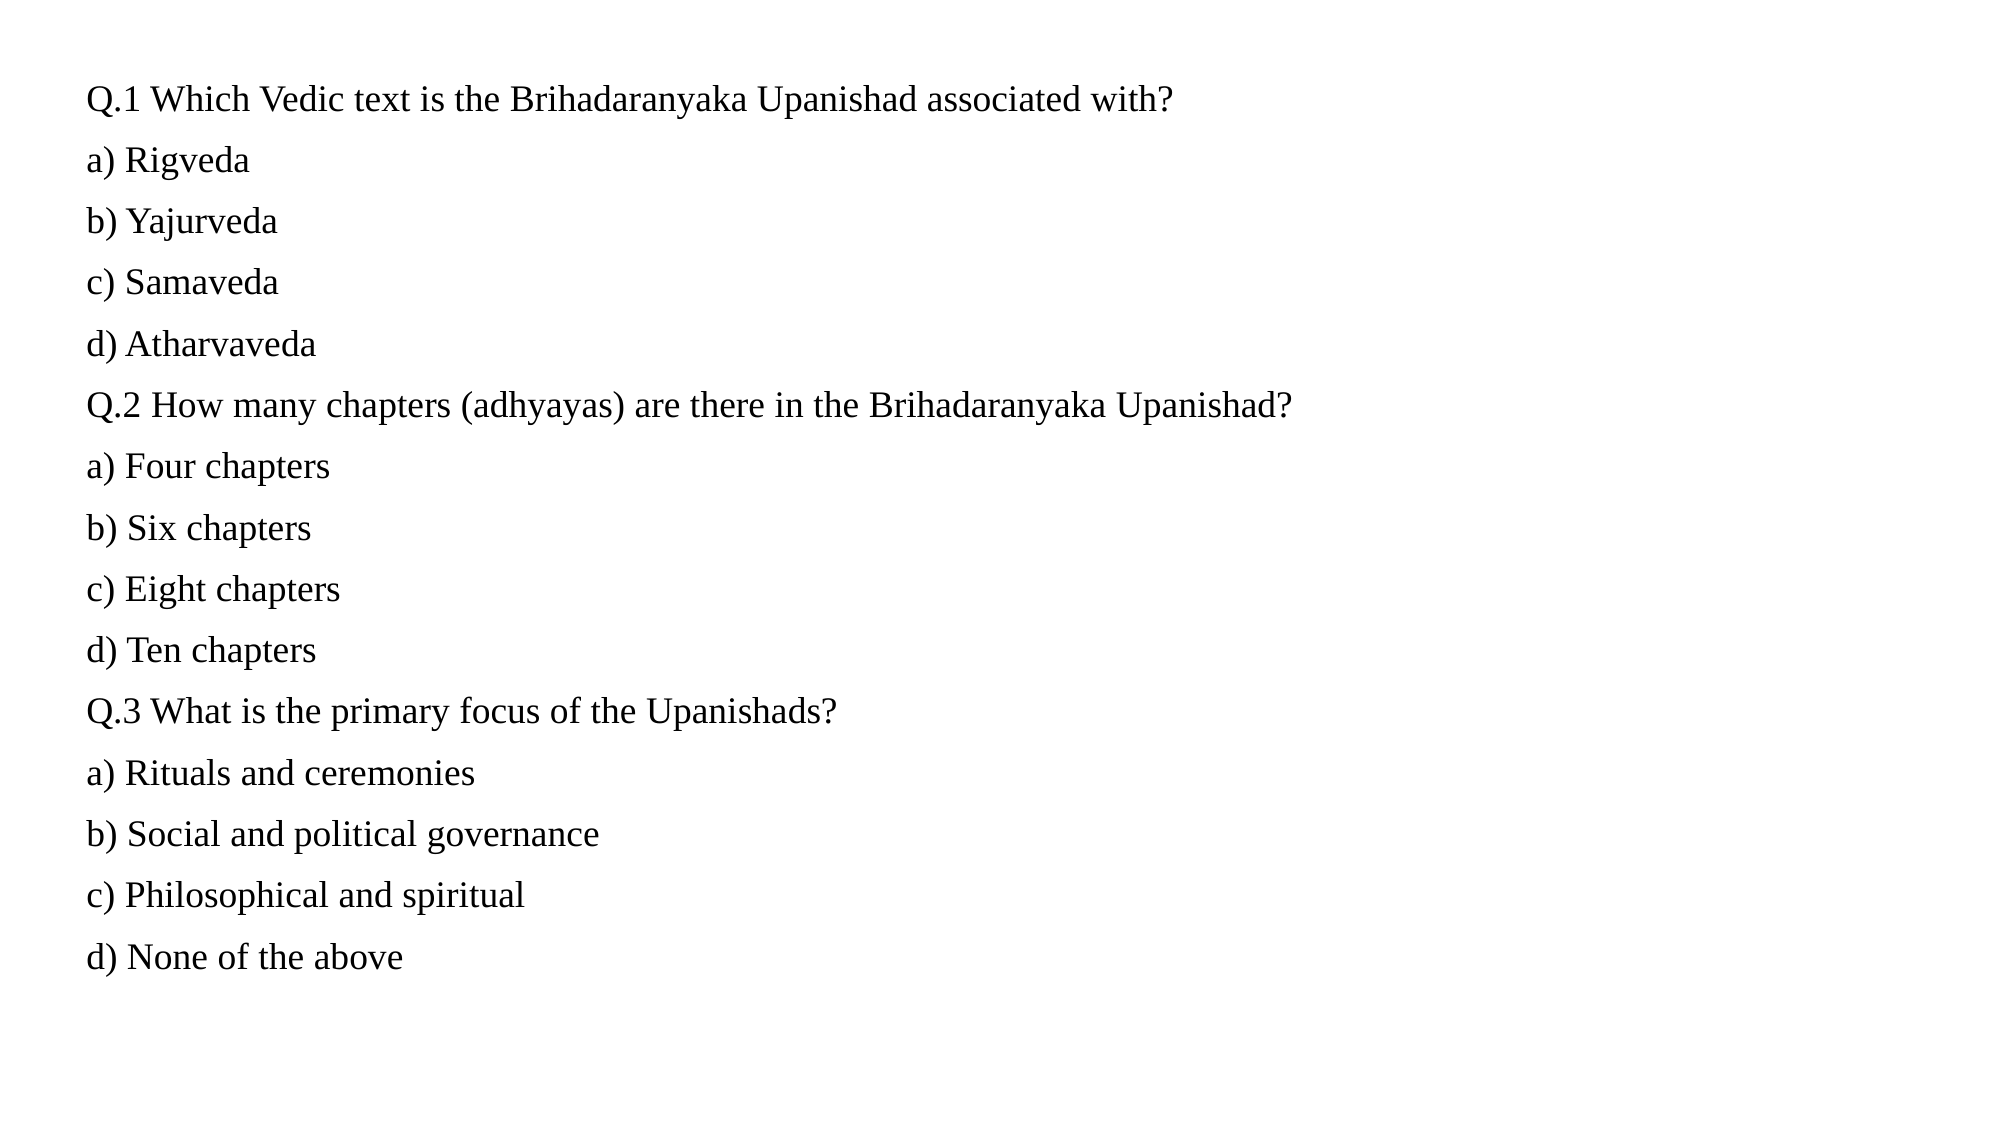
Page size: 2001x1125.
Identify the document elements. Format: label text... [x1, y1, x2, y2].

list Q.1 Which Vedic text is the Brihadaranyaka Upanishad associated with? a) Rigveda b) Yajurveda c) Samaveda d) Atharvaveda Q.2 How many chapters (adhyayas) are there in the Brihadaranyaka Upanishad? a) Four chapters b) Six chapters c) Eight chapters d) Ten chapters Q.3 What is the primary focus of the Upanishads? a) Rituals and ceremonies b) Social and political governance c) Philosophical and spiritual d) None of the above [71, 71, 1906, 1057]
